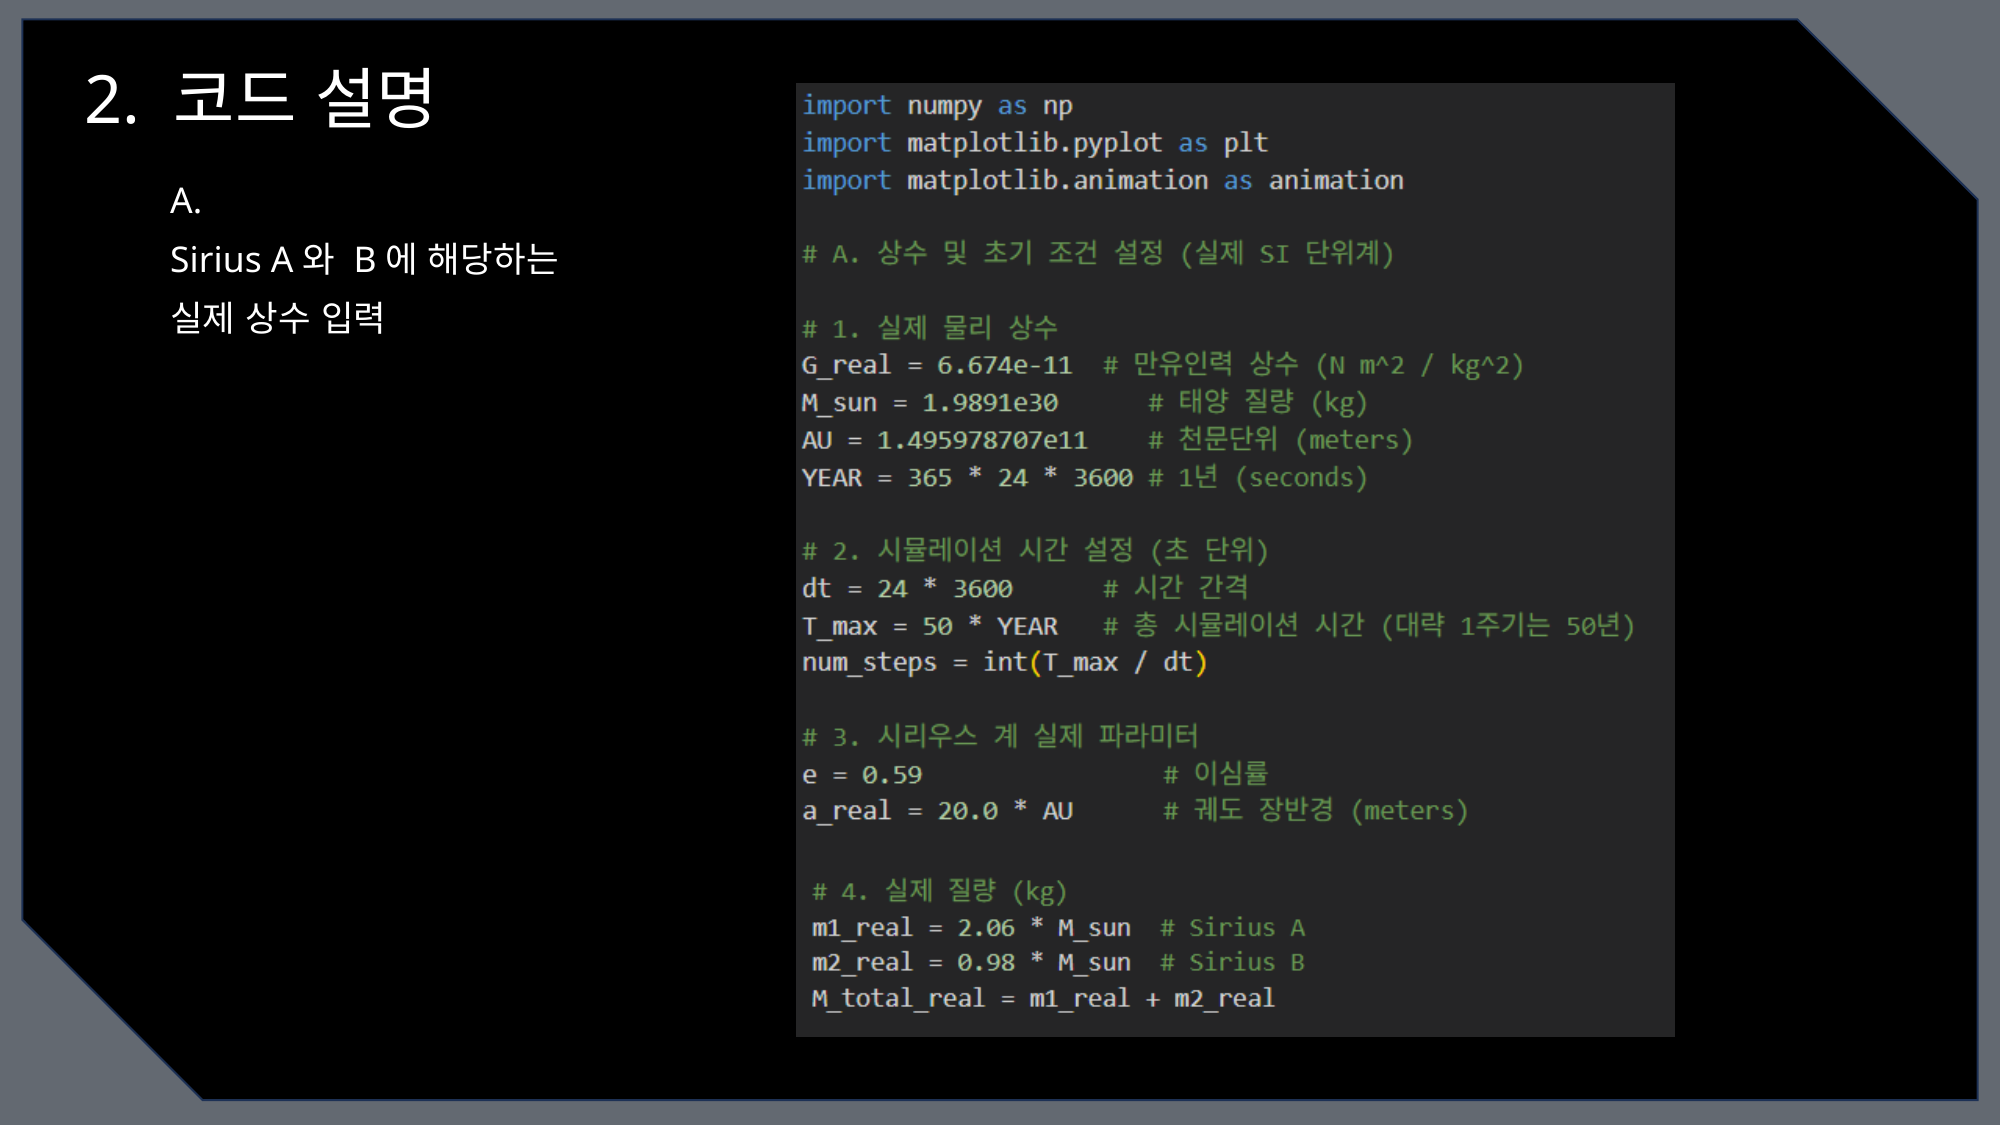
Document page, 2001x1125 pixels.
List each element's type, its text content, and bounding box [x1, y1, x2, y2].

subtitle 2. 코드 설명 [69, 58, 593, 259]
text_box A. Sirius A와 B에 해당하는 실제 상수 입력 [155, 175, 618, 376]
picture [796, 83, 1675, 1037]
text_box [21, 18, 1979, 1102]
